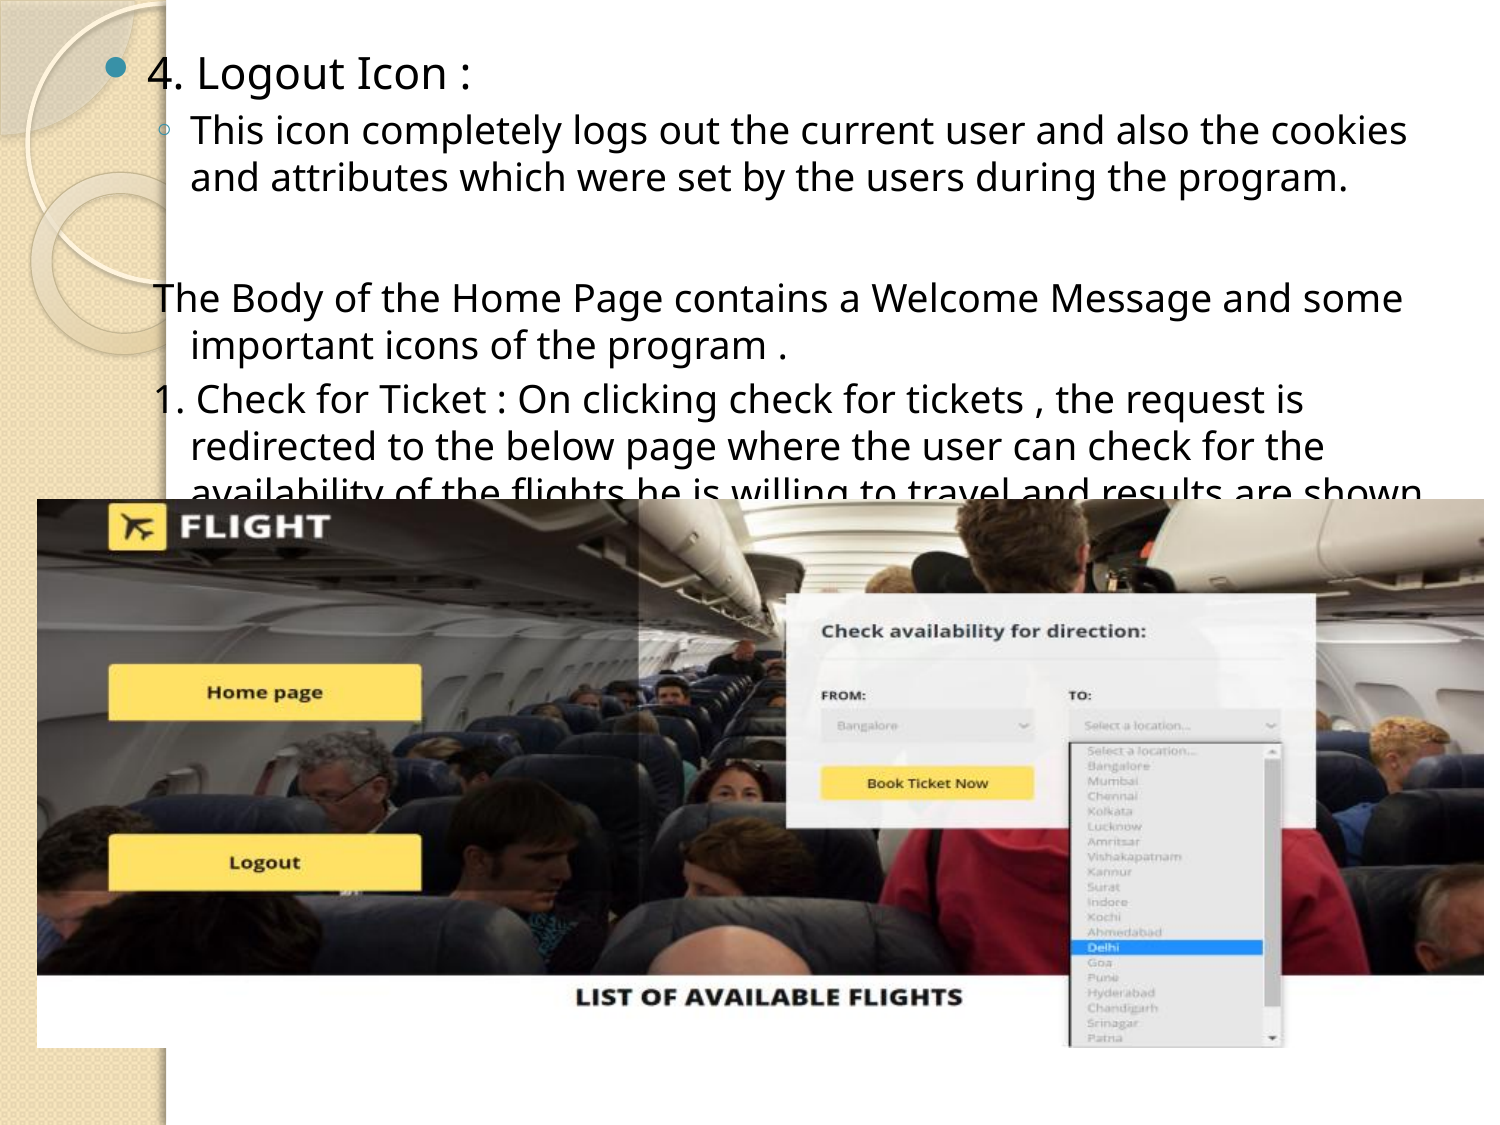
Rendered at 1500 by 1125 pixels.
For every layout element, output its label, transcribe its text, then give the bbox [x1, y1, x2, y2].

picture [37, 499, 1484, 1048]
list 4. Logout Icon : This icon completely logs out the current user and also the cookies and attributes which were set by the users during the program. The Body of the Home Page contains a Welcome Message and some important icons of the program . 1. Check for Ticket : On clicking check for tickets , the request is redirected to the below page where the user can check for the availability of the flights he is willing to travel and results are shown upon the request as shown. [75, 37, 1450, 496]
